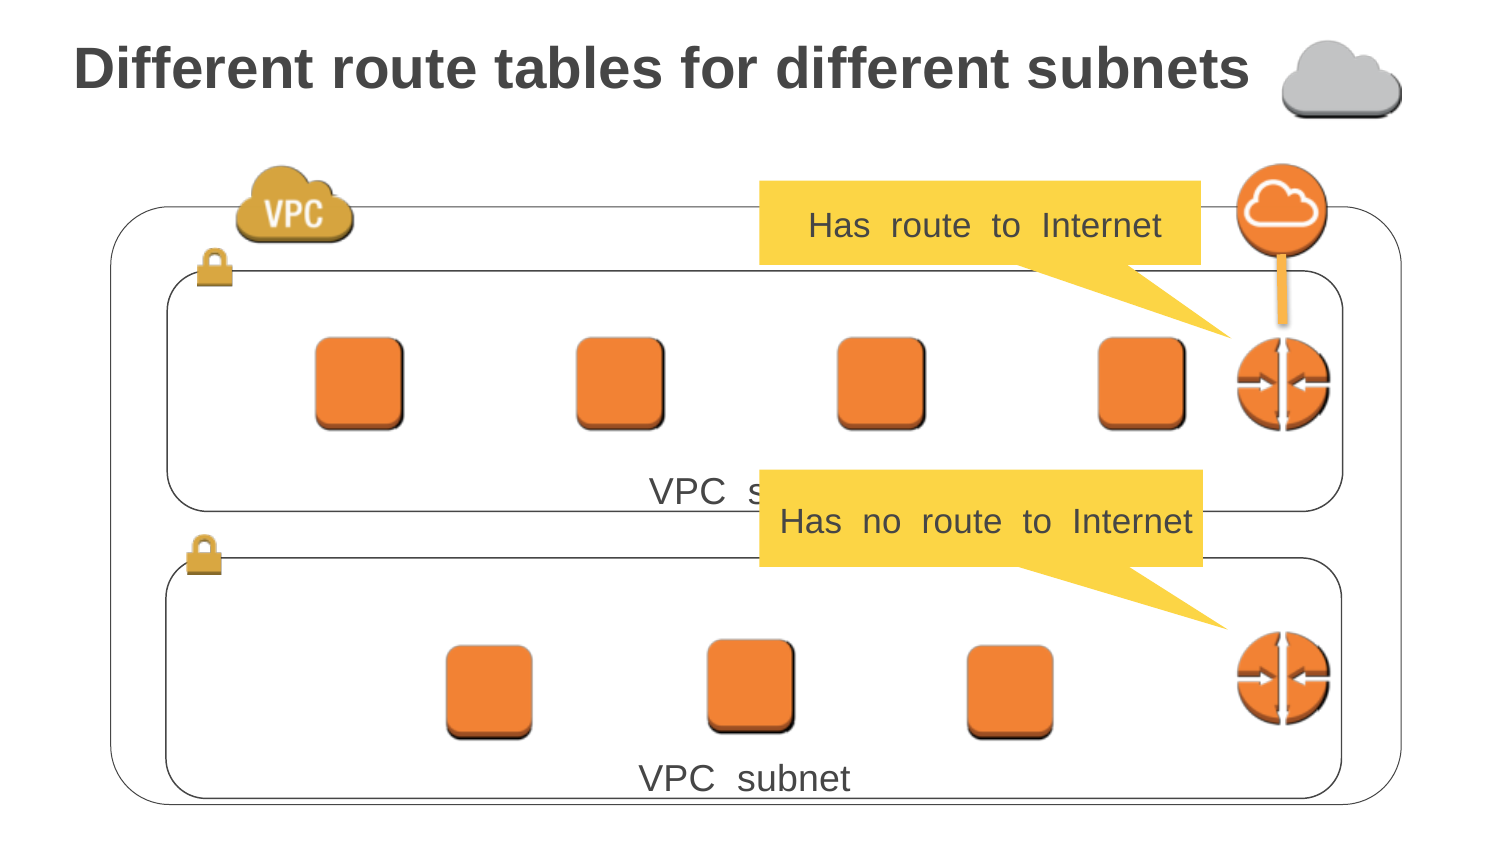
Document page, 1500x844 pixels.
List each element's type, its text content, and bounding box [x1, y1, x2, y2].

picture [1221, 150, 1343, 444]
text_box [759, 180, 1217, 334]
picture [1280, 18, 1402, 139]
picture [689, 625, 811, 746]
text_box Has no route to Internet [779, 498, 1194, 541]
picture [298, 323, 420, 445]
text_box [167, 270, 1343, 512]
text_box [110, 206, 1402, 805]
text_box VPC subnet [648, 467, 862, 513]
text_box Has route to Internet [808, 202, 1163, 245]
text_box [165, 557, 1342, 799]
picture [819, 323, 941, 445]
picture [196, 143, 356, 288]
text_box VPC subnet [638, 754, 851, 800]
text_box Different route tables for different subnets [73, 30, 1254, 101]
picture [1222, 618, 1343, 738]
picture [559, 323, 680, 445]
picture [186, 534, 223, 575]
picture [1080, 323, 1202, 445]
picture [949, 631, 1071, 753]
text_box [759, 469, 1218, 627]
picture [429, 631, 550, 753]
